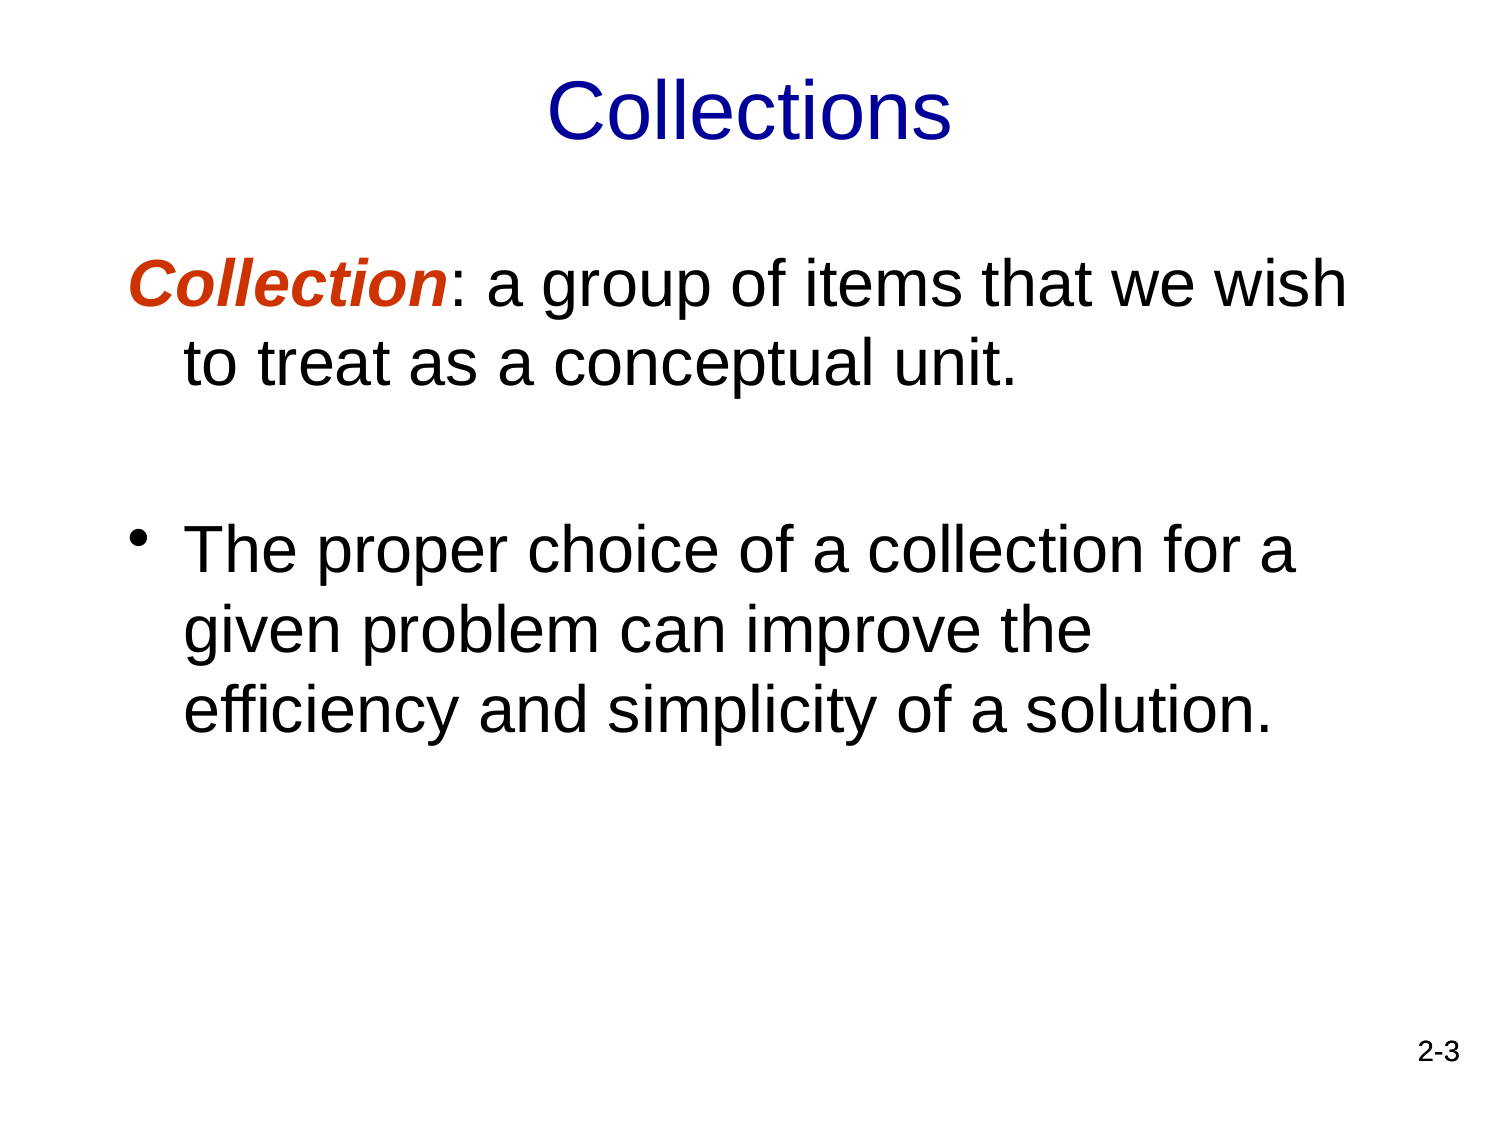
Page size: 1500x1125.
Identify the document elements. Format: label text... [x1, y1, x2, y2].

title Collections [112, 24, 1388, 188]
list Collection: a group of items that we wish to treat as a conceptual unit. The proper choice of a collection for a given problem can improve the efficiency and simplicity of a solution. [112, 231, 1388, 953]
text_box 2-3 [1162, 1024, 1475, 1100]
